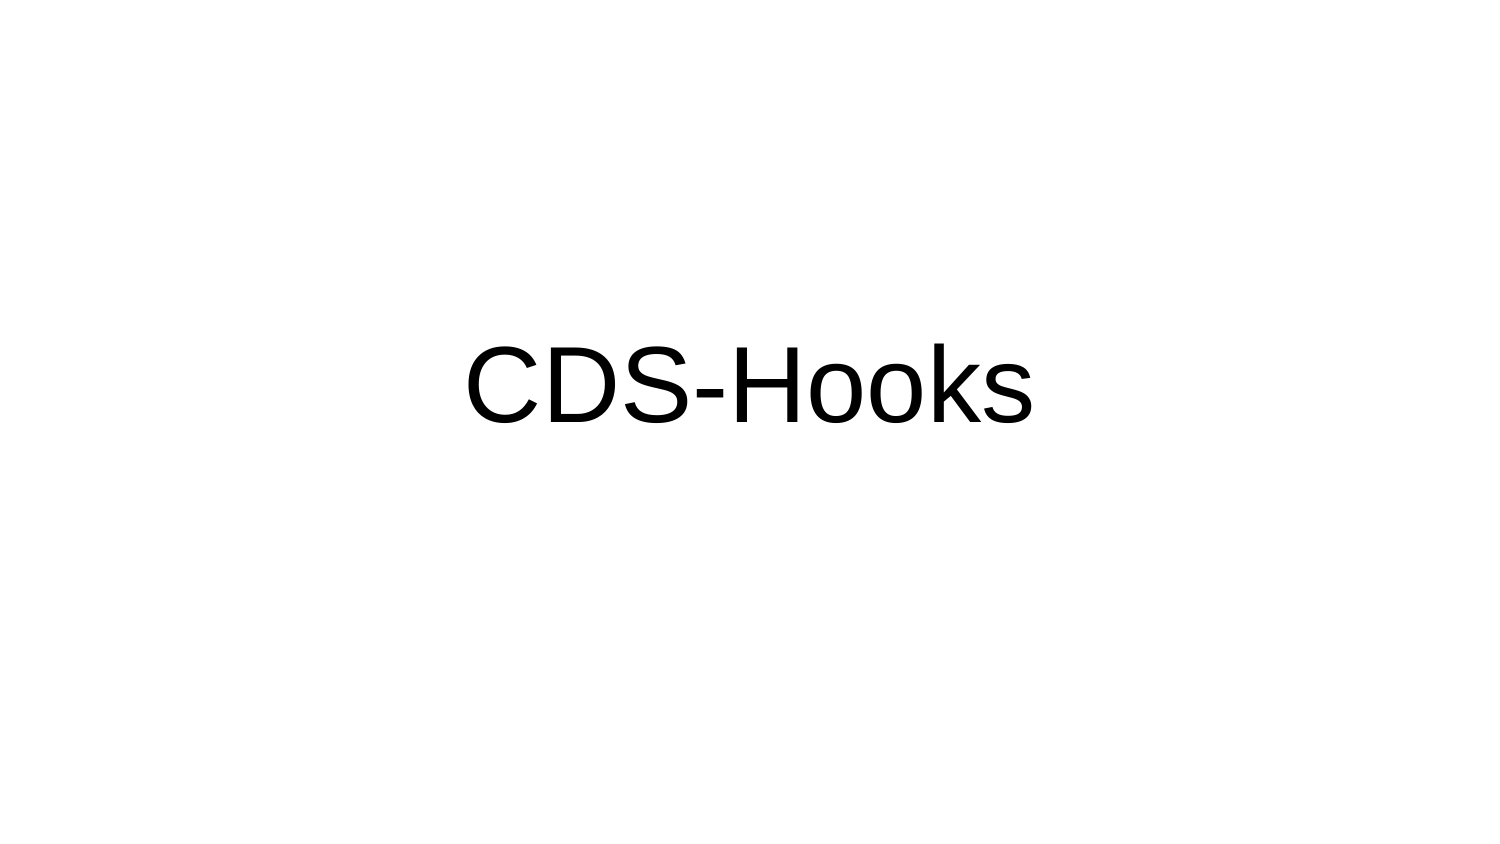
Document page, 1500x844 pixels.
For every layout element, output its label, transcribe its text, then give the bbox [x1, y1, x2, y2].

title CDS-Hooks [51, 122, 1449, 459]
